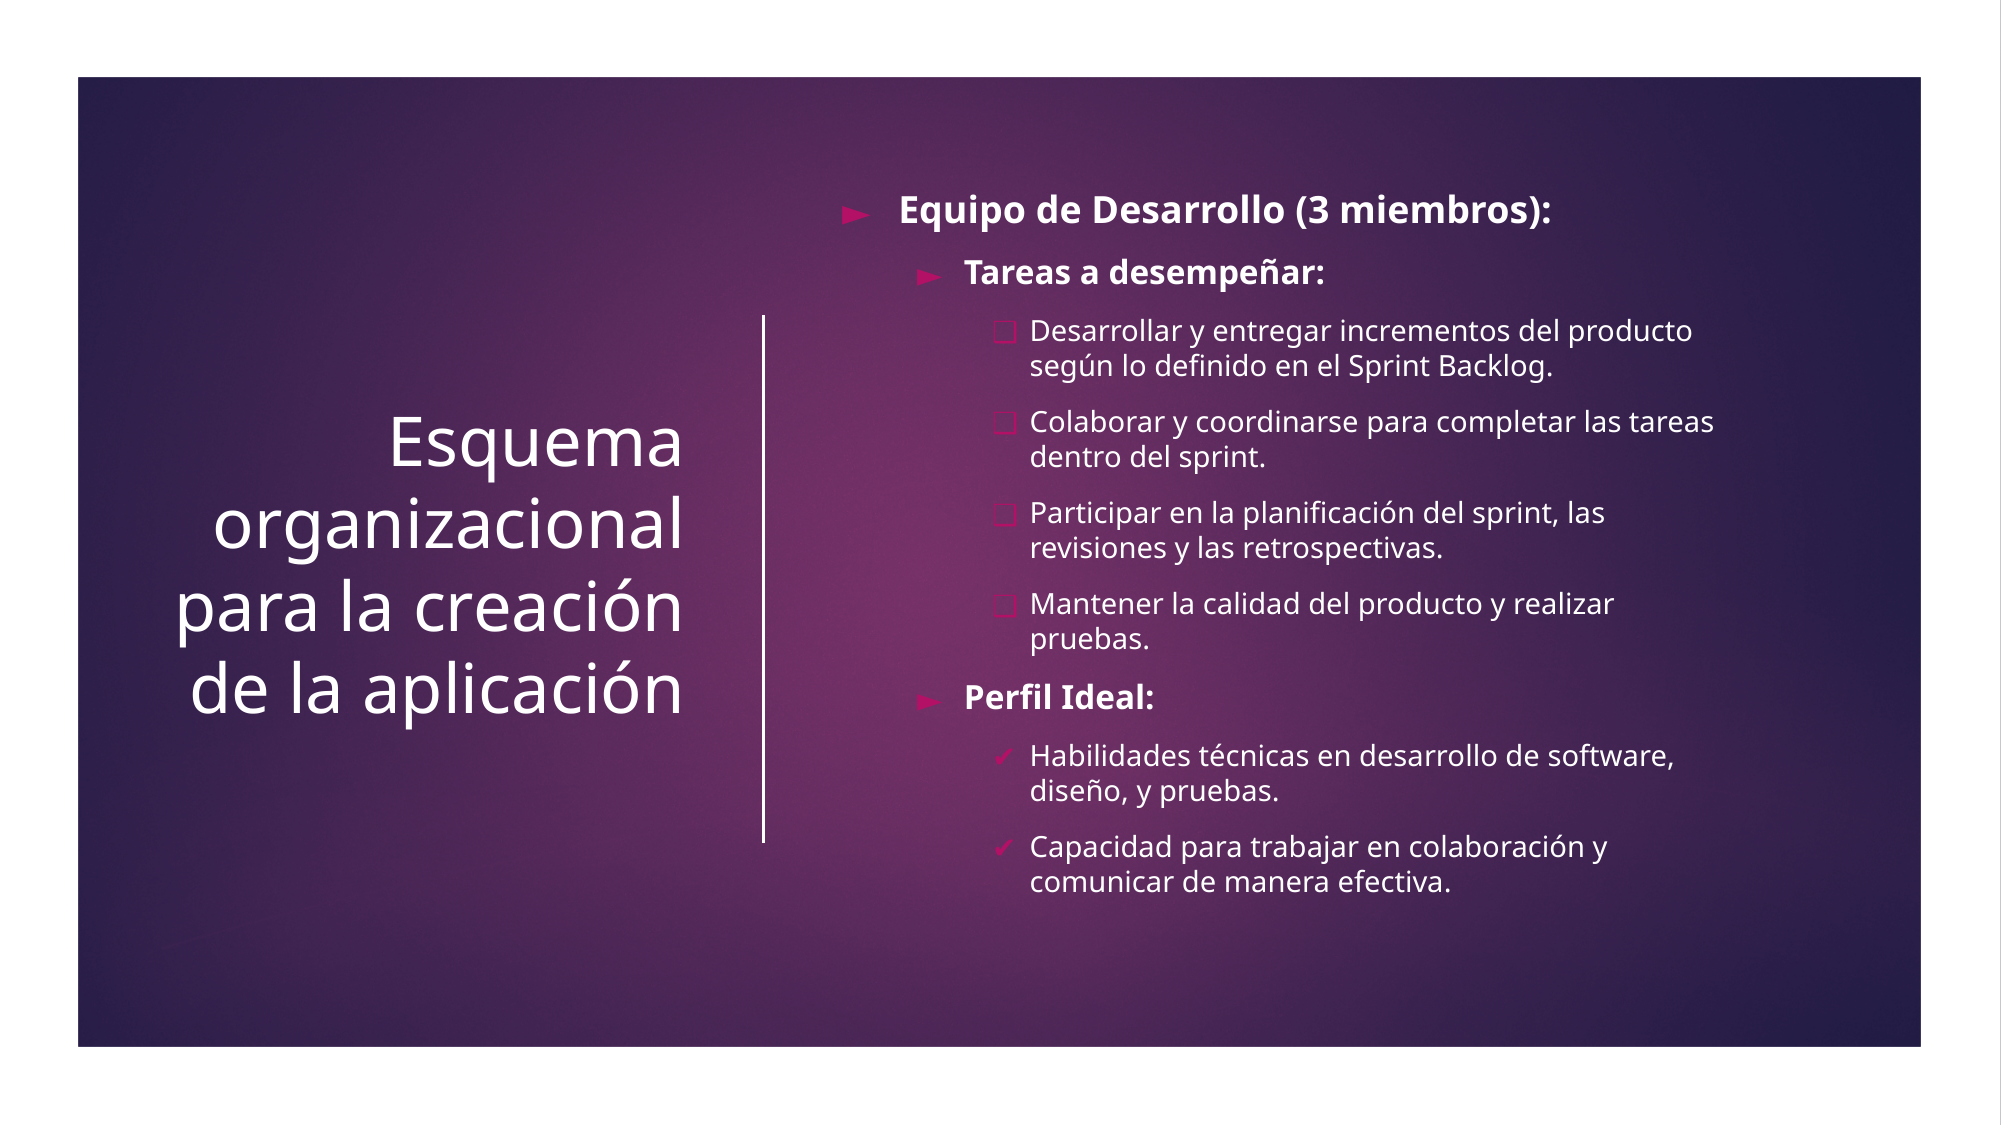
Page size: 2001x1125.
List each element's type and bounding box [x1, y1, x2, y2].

text_box [0, 0, 2000, 1125]
